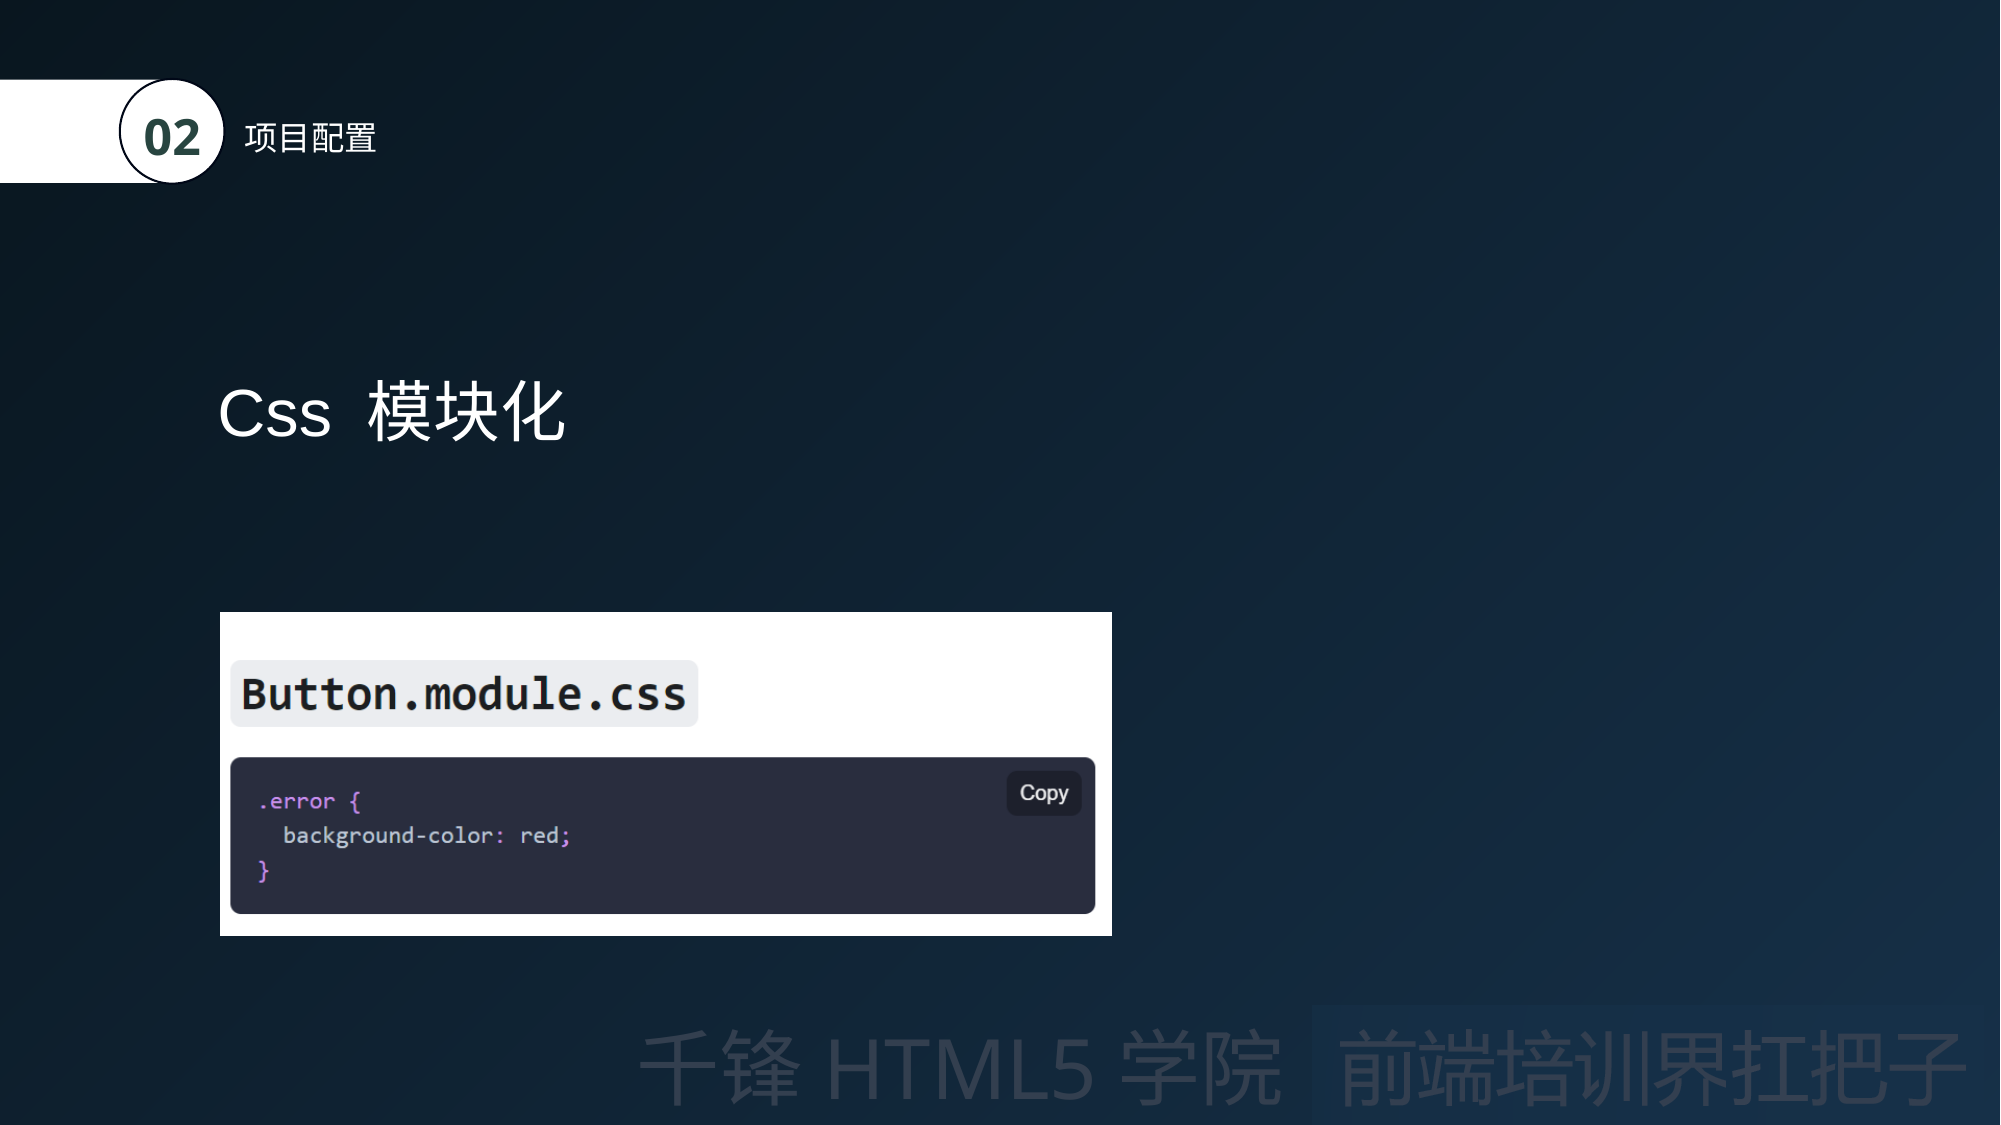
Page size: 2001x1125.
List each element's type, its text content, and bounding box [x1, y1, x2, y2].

text_box Css 模块化 [202, 362, 667, 458]
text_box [0, 78, 225, 184]
text_box 项目配置 [229, 90, 393, 165]
picture [220, 612, 1112, 936]
picture [1312, 1005, 1984, 1125]
